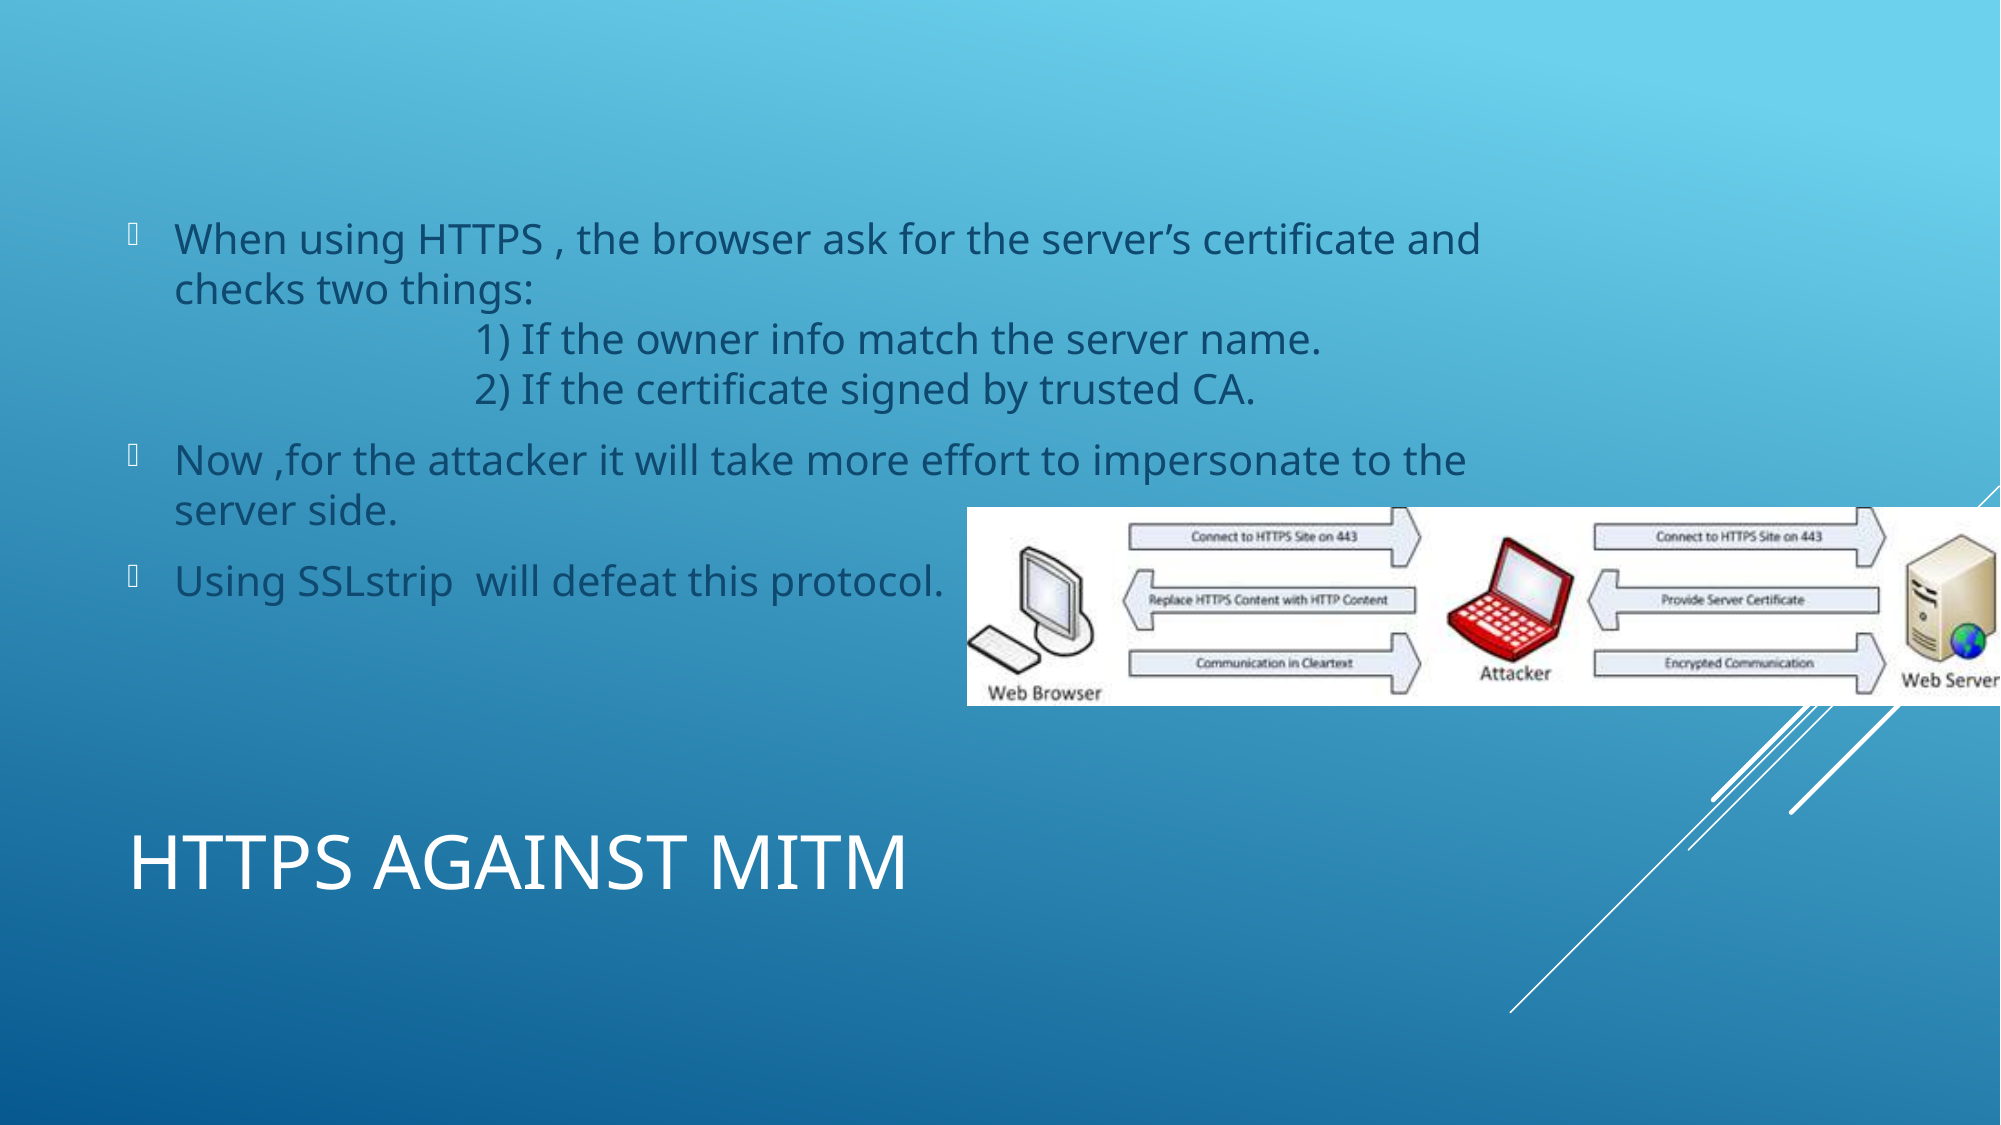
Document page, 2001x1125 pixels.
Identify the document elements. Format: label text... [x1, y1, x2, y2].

list When using HTTPS , the browser ask for the server’s certificate and checks two things: 1) If the owner info match the server name. 2) If the certificate signed by trusted CA. Now ,for the attacker it will take more effort to impersonate to the server side. Using SSLstrip will defeat this protocol. [112, 112, 1513, 706]
title Https against mitm [112, 736, 1513, 984]
picture [966, 507, 2000, 706]
